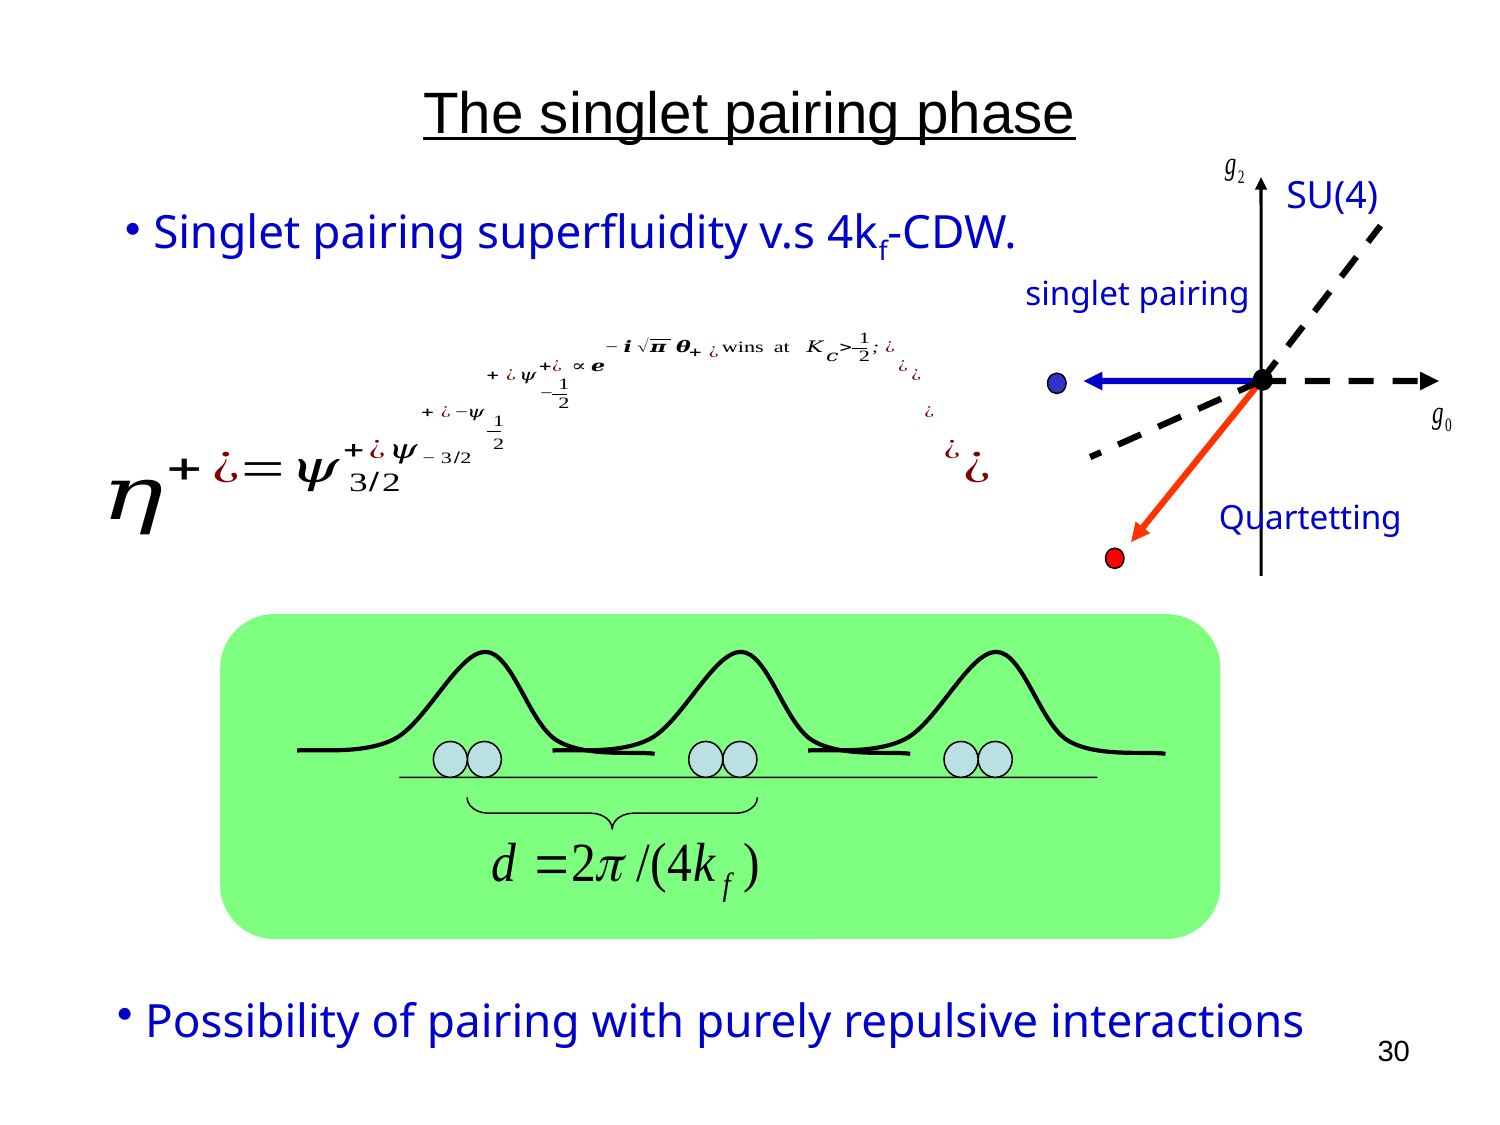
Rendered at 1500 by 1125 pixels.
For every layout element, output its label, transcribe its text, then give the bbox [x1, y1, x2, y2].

text_box Singlet pairing superfluidity v.s 4kf-CDW. [110, 195, 989, 274]
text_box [994, 142, 1457, 576]
title The singlet pairing phase [112, 75, 1388, 146]
text_box Possibility of pairing with purely repulsive interactions [102, 984, 1353, 1055]
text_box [219, 613, 1221, 940]
slide_number 30 [1074, 1024, 1426, 1103]
